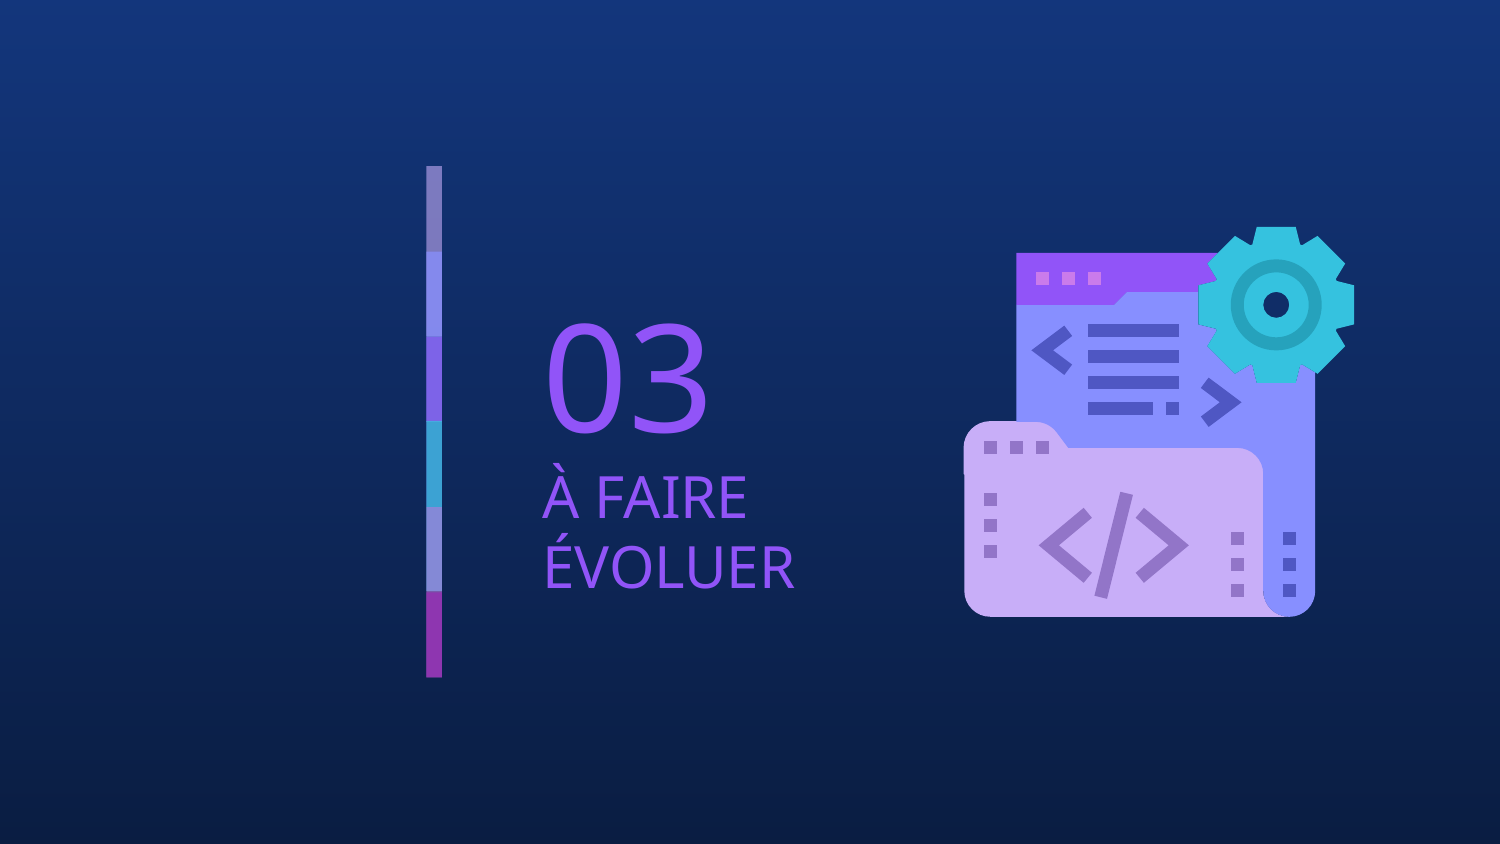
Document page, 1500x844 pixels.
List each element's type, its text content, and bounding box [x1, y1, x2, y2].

title À FAIRE ÉVOLUER [527, 480, 880, 581]
title 03 [527, 271, 790, 474]
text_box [963, 226, 1355, 618]
